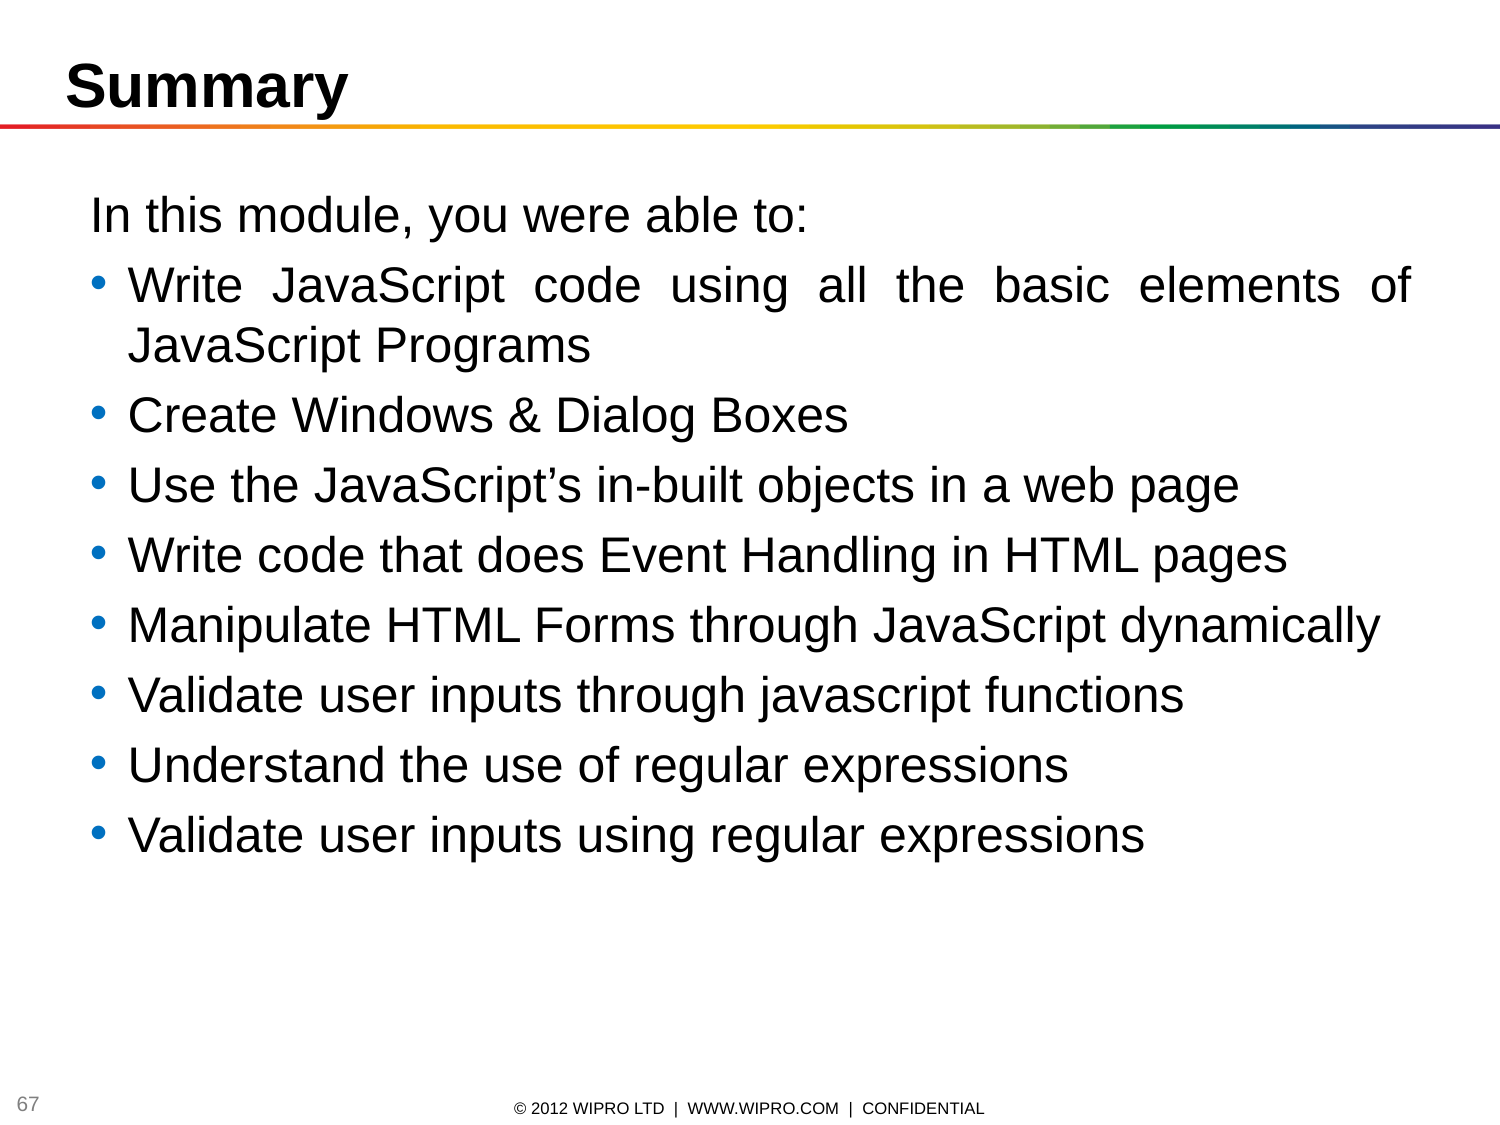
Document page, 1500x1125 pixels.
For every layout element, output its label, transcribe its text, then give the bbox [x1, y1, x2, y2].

list In this module, you were able to: Write JavaScript code using all the basic elements of JavaScript Programs Create Windows & Dialog Boxes Use the JavaScript’s in-built objects in a web page Write code that does Event Handling in HTML pages Manipulate HTML Forms through JavaScript dynamically Validate user inputs through javascript functions Understand the use of regular expressions Validate user inputs using regular expressions [75, 174, 1427, 909]
list Summary [0, 37, 400, 129]
